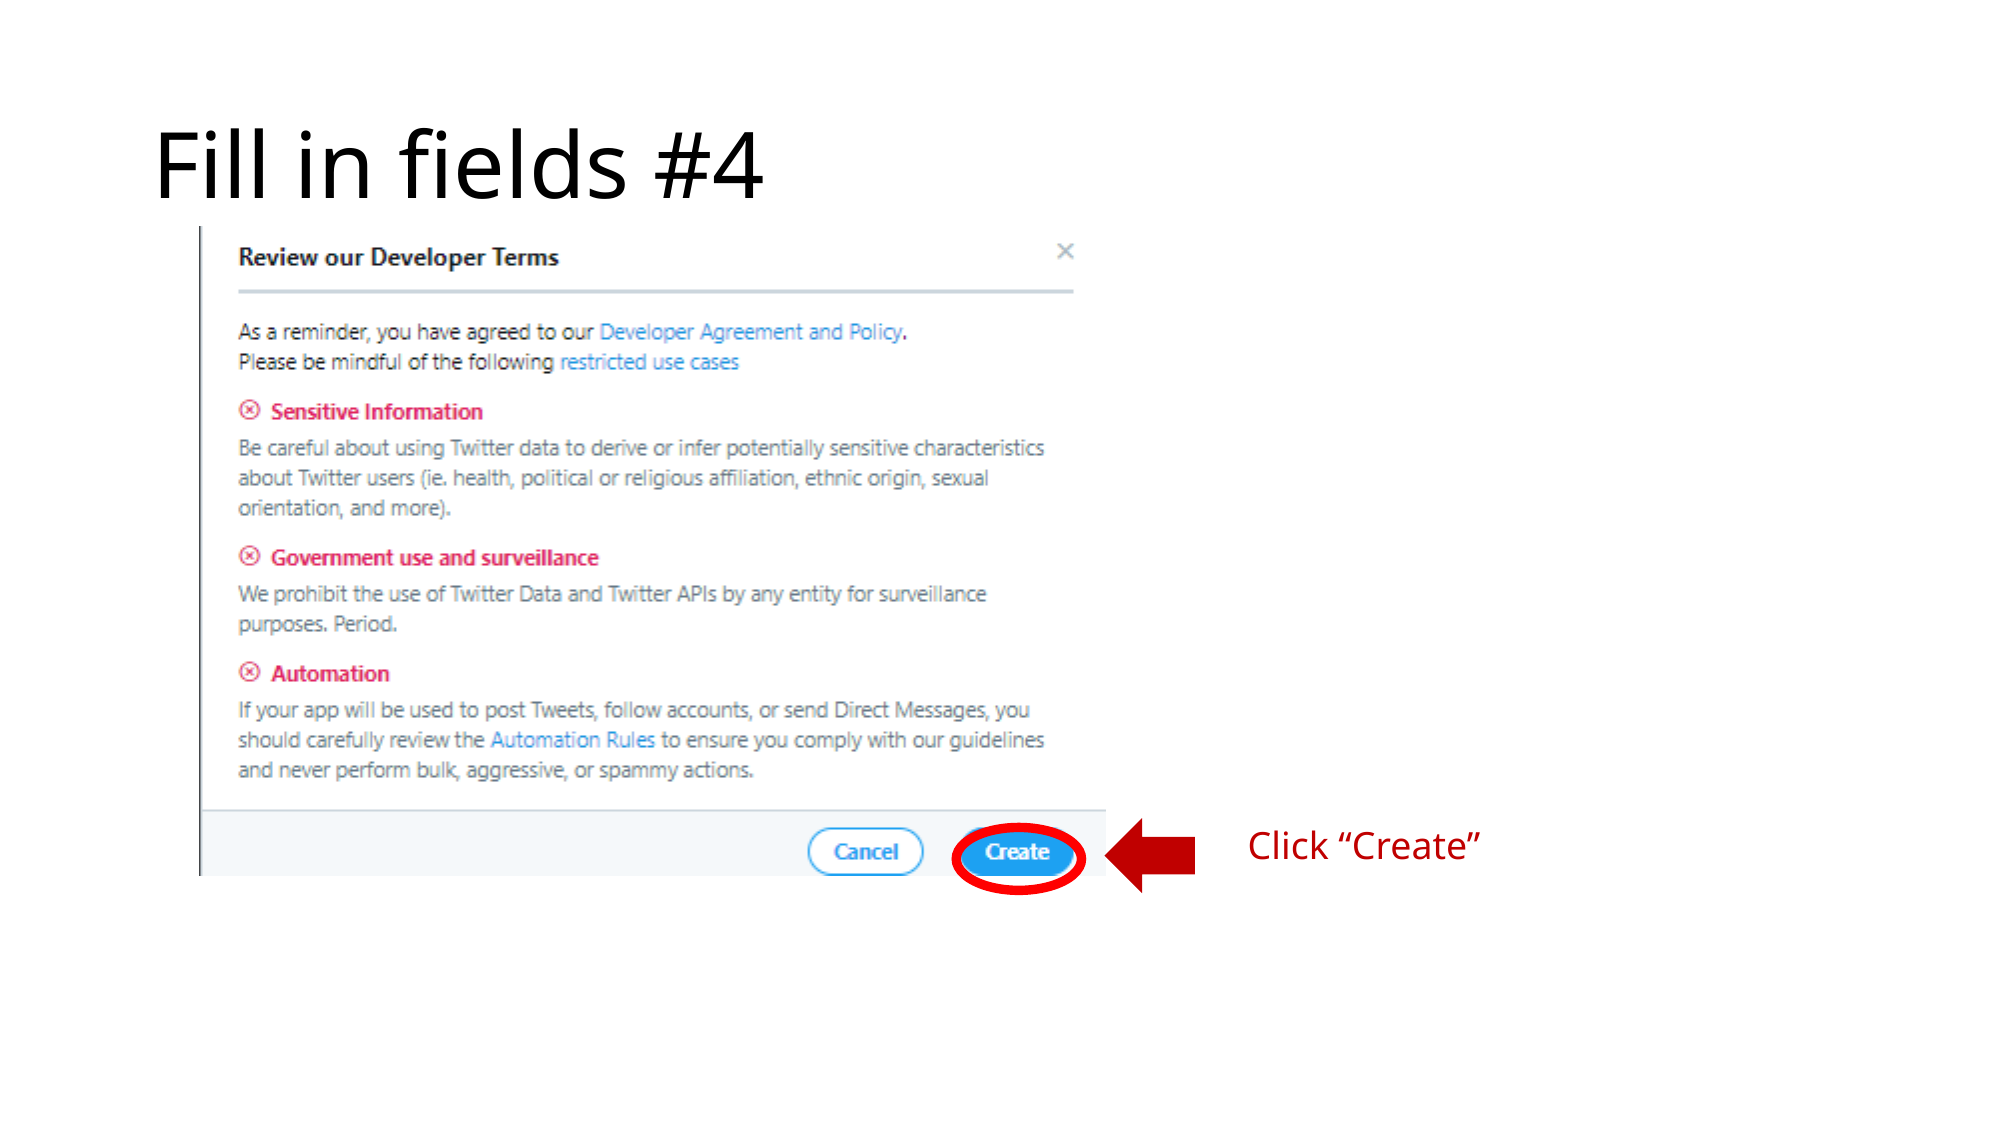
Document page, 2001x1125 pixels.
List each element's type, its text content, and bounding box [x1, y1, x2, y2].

title Fill in fields #4 [137, 59, 1863, 278]
picture [199, 226, 1106, 876]
text_box [1106, 815, 1196, 896]
text_box Click “Create” [1233, 814, 1890, 875]
text_box [964, 876, 1074, 892]
